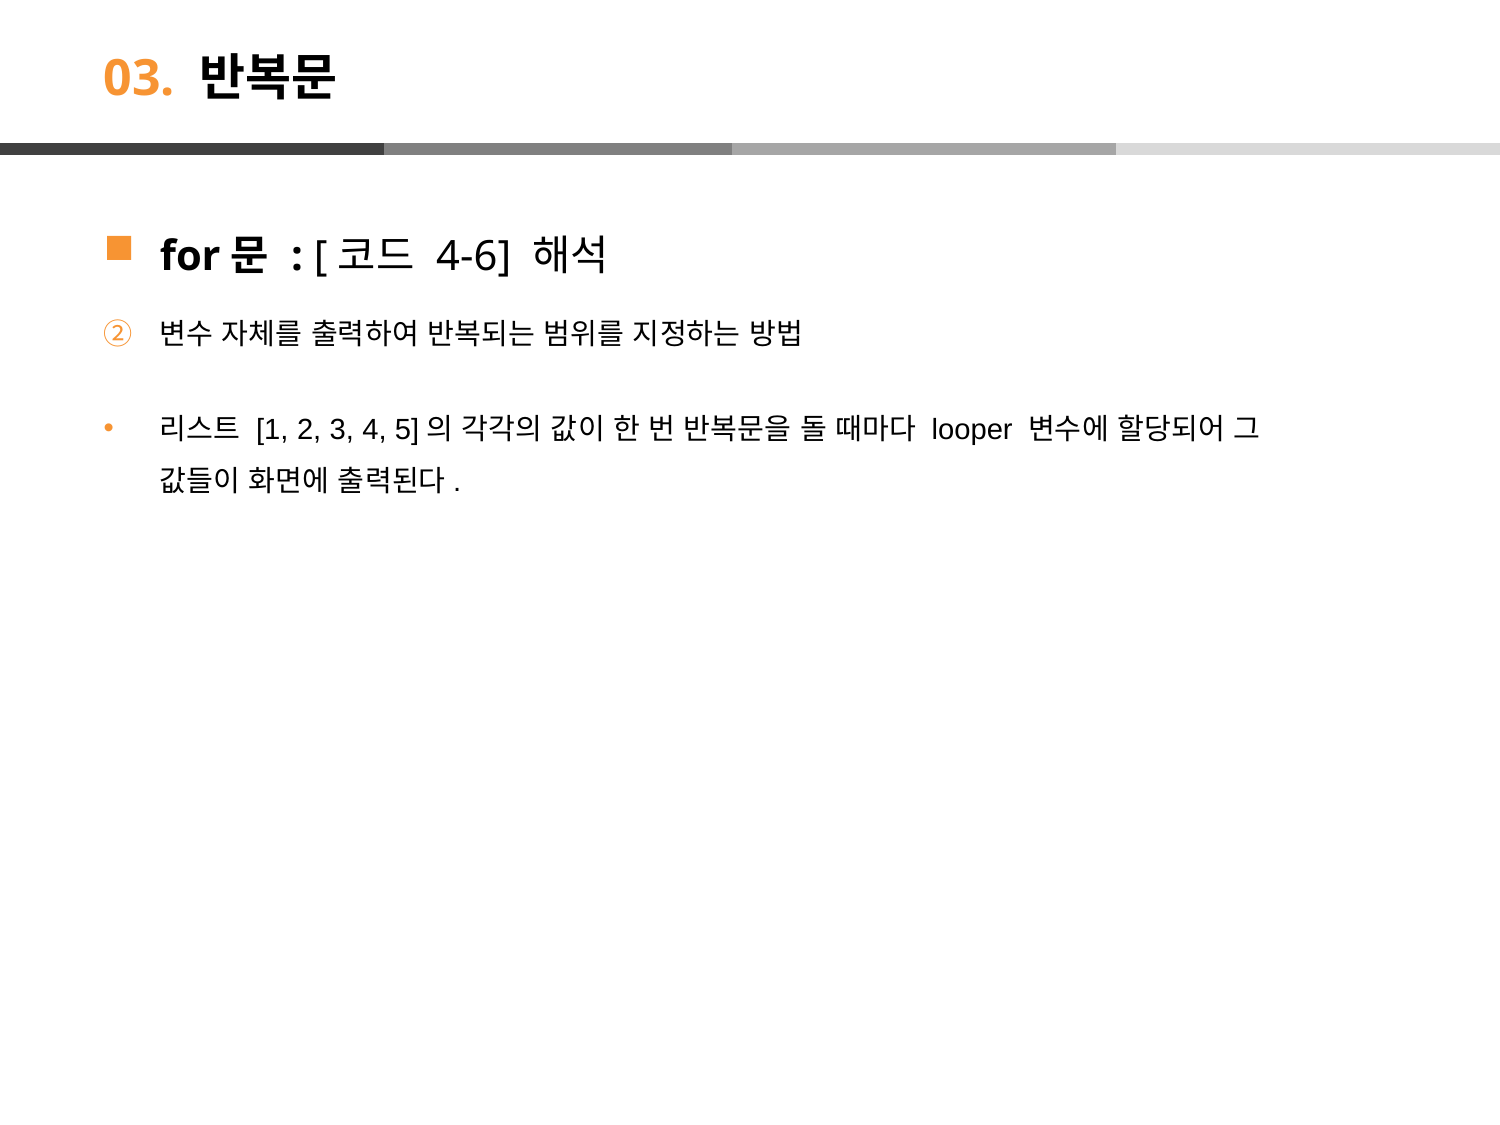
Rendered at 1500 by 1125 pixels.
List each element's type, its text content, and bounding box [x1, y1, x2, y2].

list for문 : [코드 4-6] 해석 [88, 196, 1436, 291]
title 03. 반복문 [88, 30, 1211, 121]
text_box 리스트 [1, 2, 3, 4, 5]의 각각의 값이 한 번 반복문을 돌 때마다 looper 변수에 할당되어 그 값들이 화면에 출력된다. [88, 385, 1365, 516]
text_box 변수 자체를 출력하여 반복되는 범위를 지정하는 방법 [88, 290, 1365, 385]
